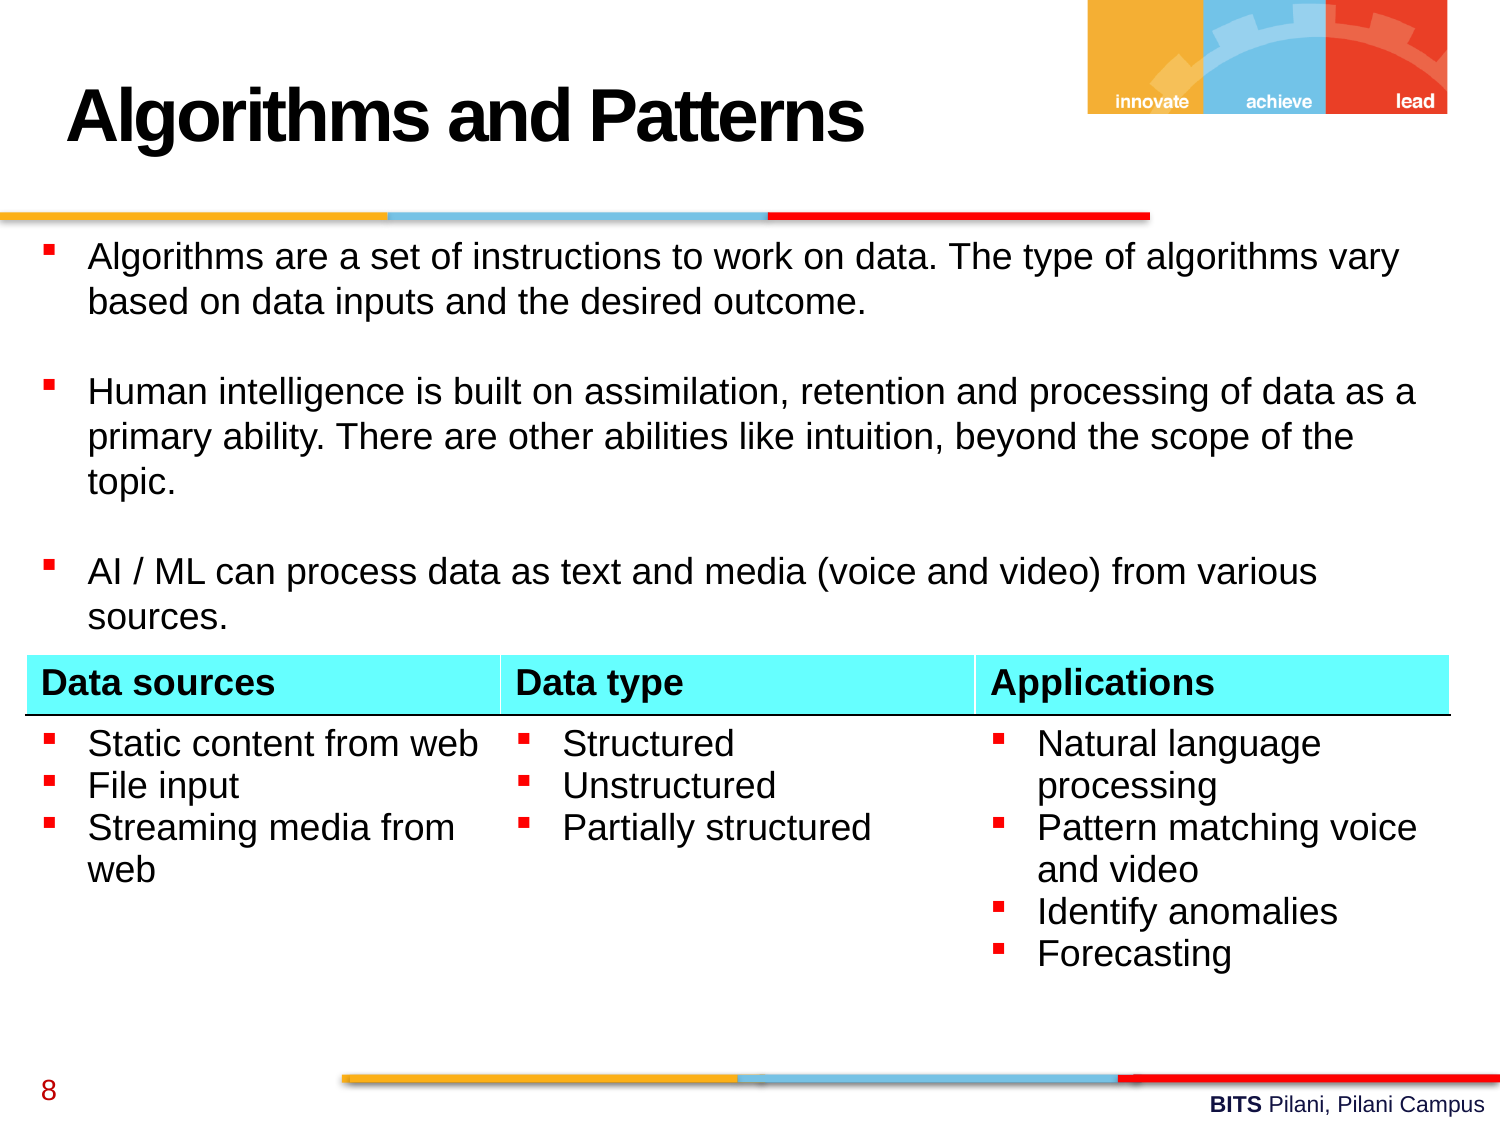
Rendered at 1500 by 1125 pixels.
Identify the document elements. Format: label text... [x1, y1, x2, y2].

table_cell Natural language processing Pattern matching voice and video Identify anomalies Forecasting [976, 716, 1449, 1044]
picture [1087, 0, 1448, 24]
table_header Applications [976, 655, 1449, 714]
table_cell Structured Unstructured Partially structured [501, 716, 974, 1044]
slide_number 8 [25, 1059, 376, 1119]
text_box Algorithms are a set of instructions to work on data. The type of algorithms vary based on data inputs and the desired outcome. Human intelligence is built on assimilation, retention and processing of data as a primary ability. There are other abilities like intuition, beyond the scope of the topic. AI / ML can process data as text and media (voice and video) from various sources. [25, 224, 1450, 645]
table_header Data sources [27, 655, 500, 714]
text_box Algorithms and Patterns [50, 24, 1450, 213]
table_header Data type [501, 655, 974, 714]
table_cell Static content from web File input Streaming media from web [27, 716, 500, 1044]
